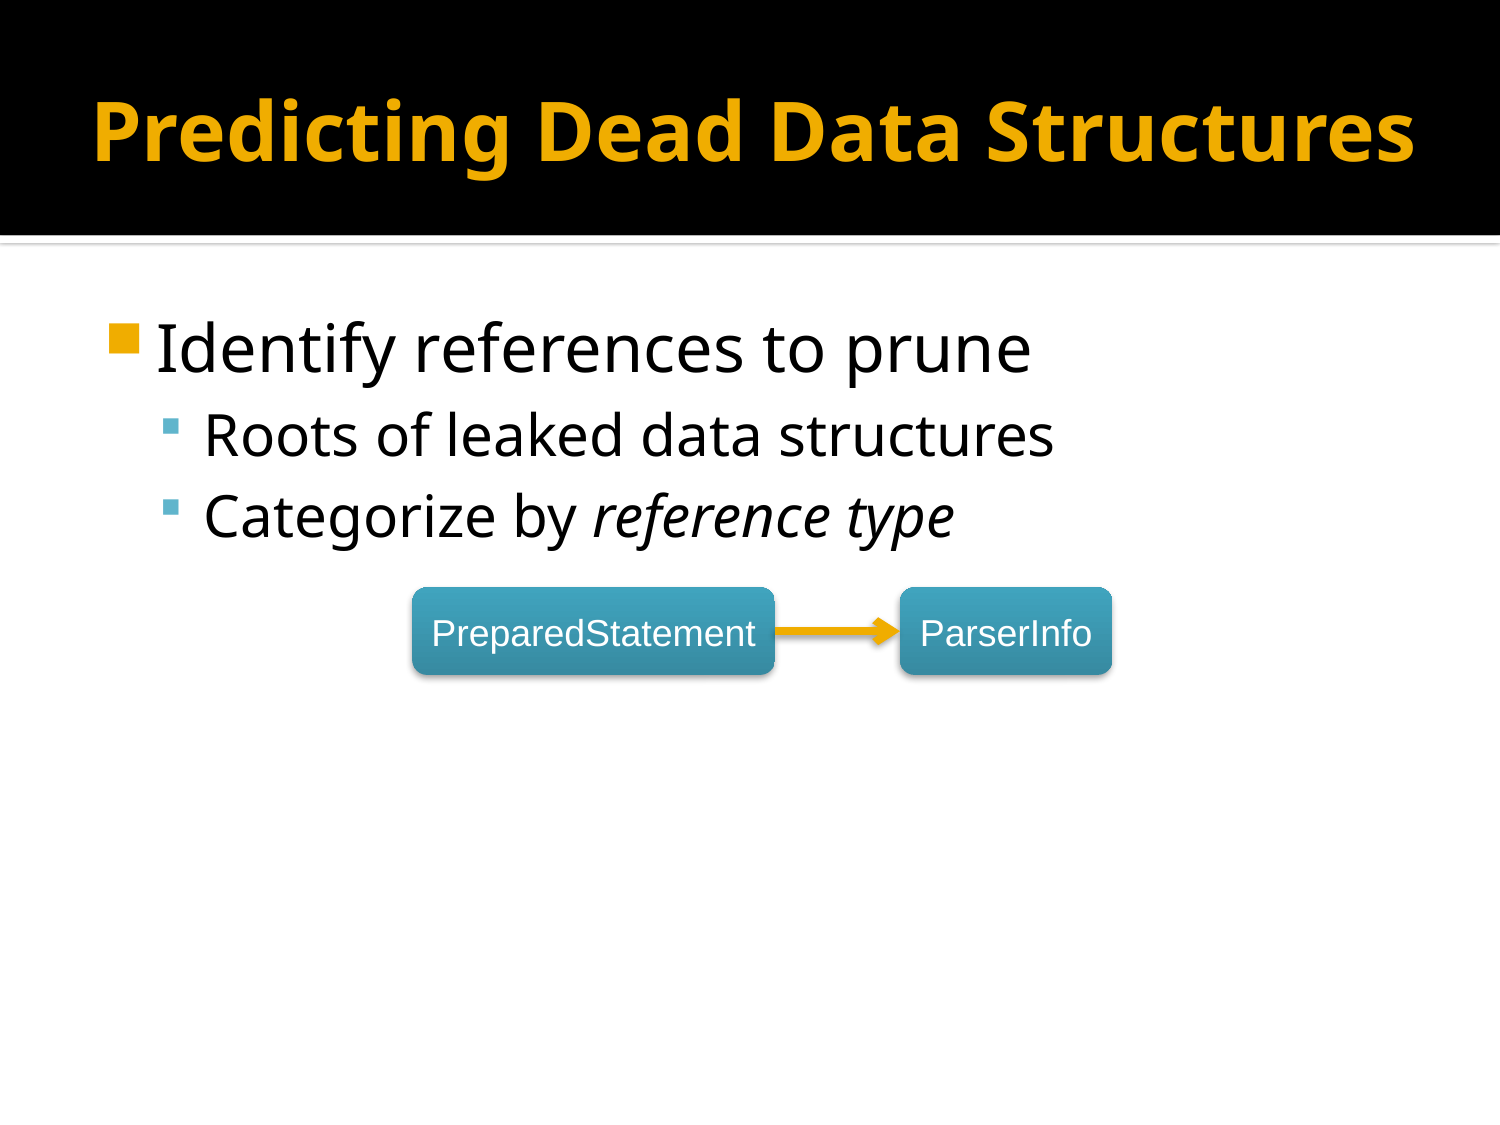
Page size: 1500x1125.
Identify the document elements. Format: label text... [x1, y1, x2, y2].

text_box ParserInfo [899, 587, 1113, 675]
list Identify references to prune Roots of leaked data structures Categorize by reference type [75, 291, 1425, 1050]
title Predicting Dead Data Structures [75, 25, 1425, 231]
text_box PreparedStatement [412, 587, 775, 675]
